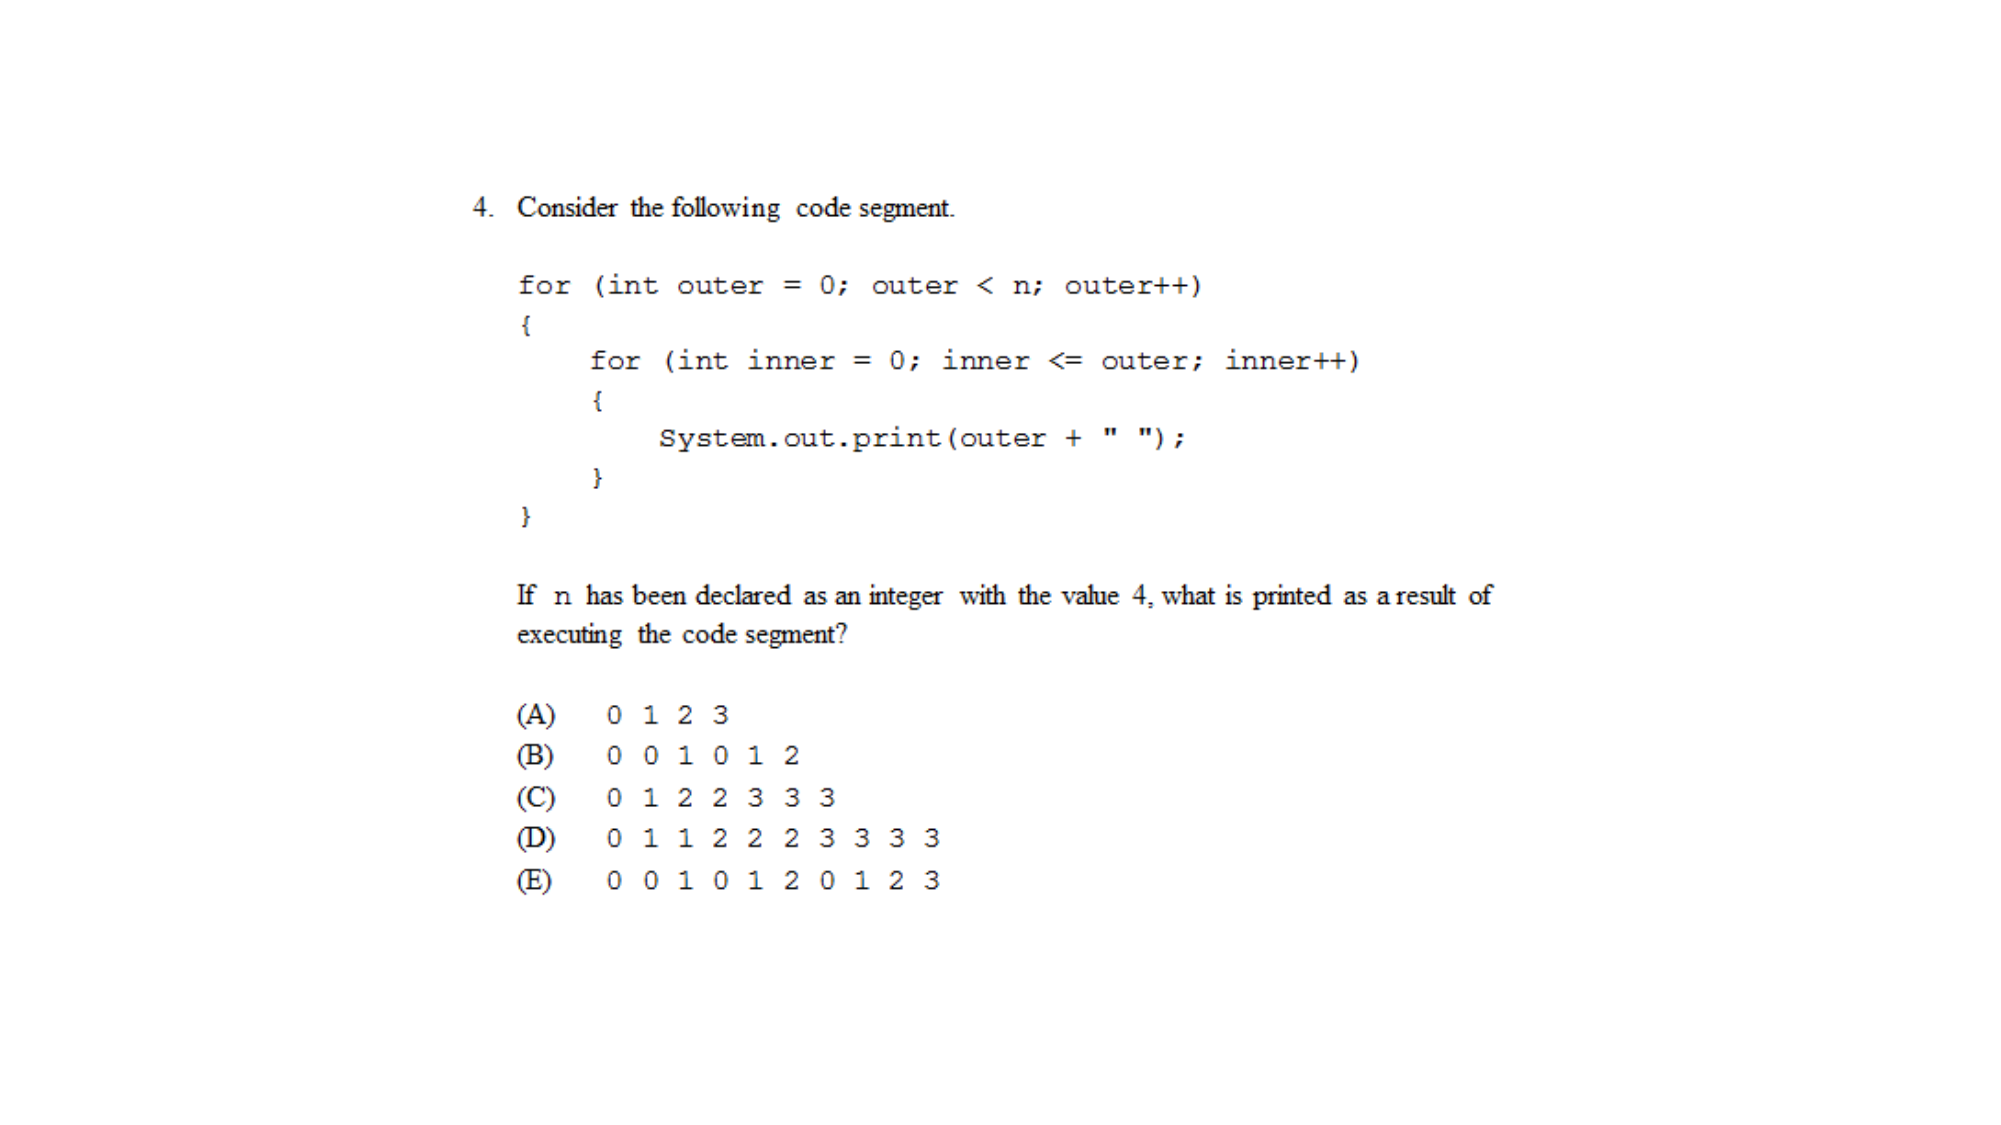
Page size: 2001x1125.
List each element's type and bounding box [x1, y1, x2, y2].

picture [442, 171, 1558, 954]
